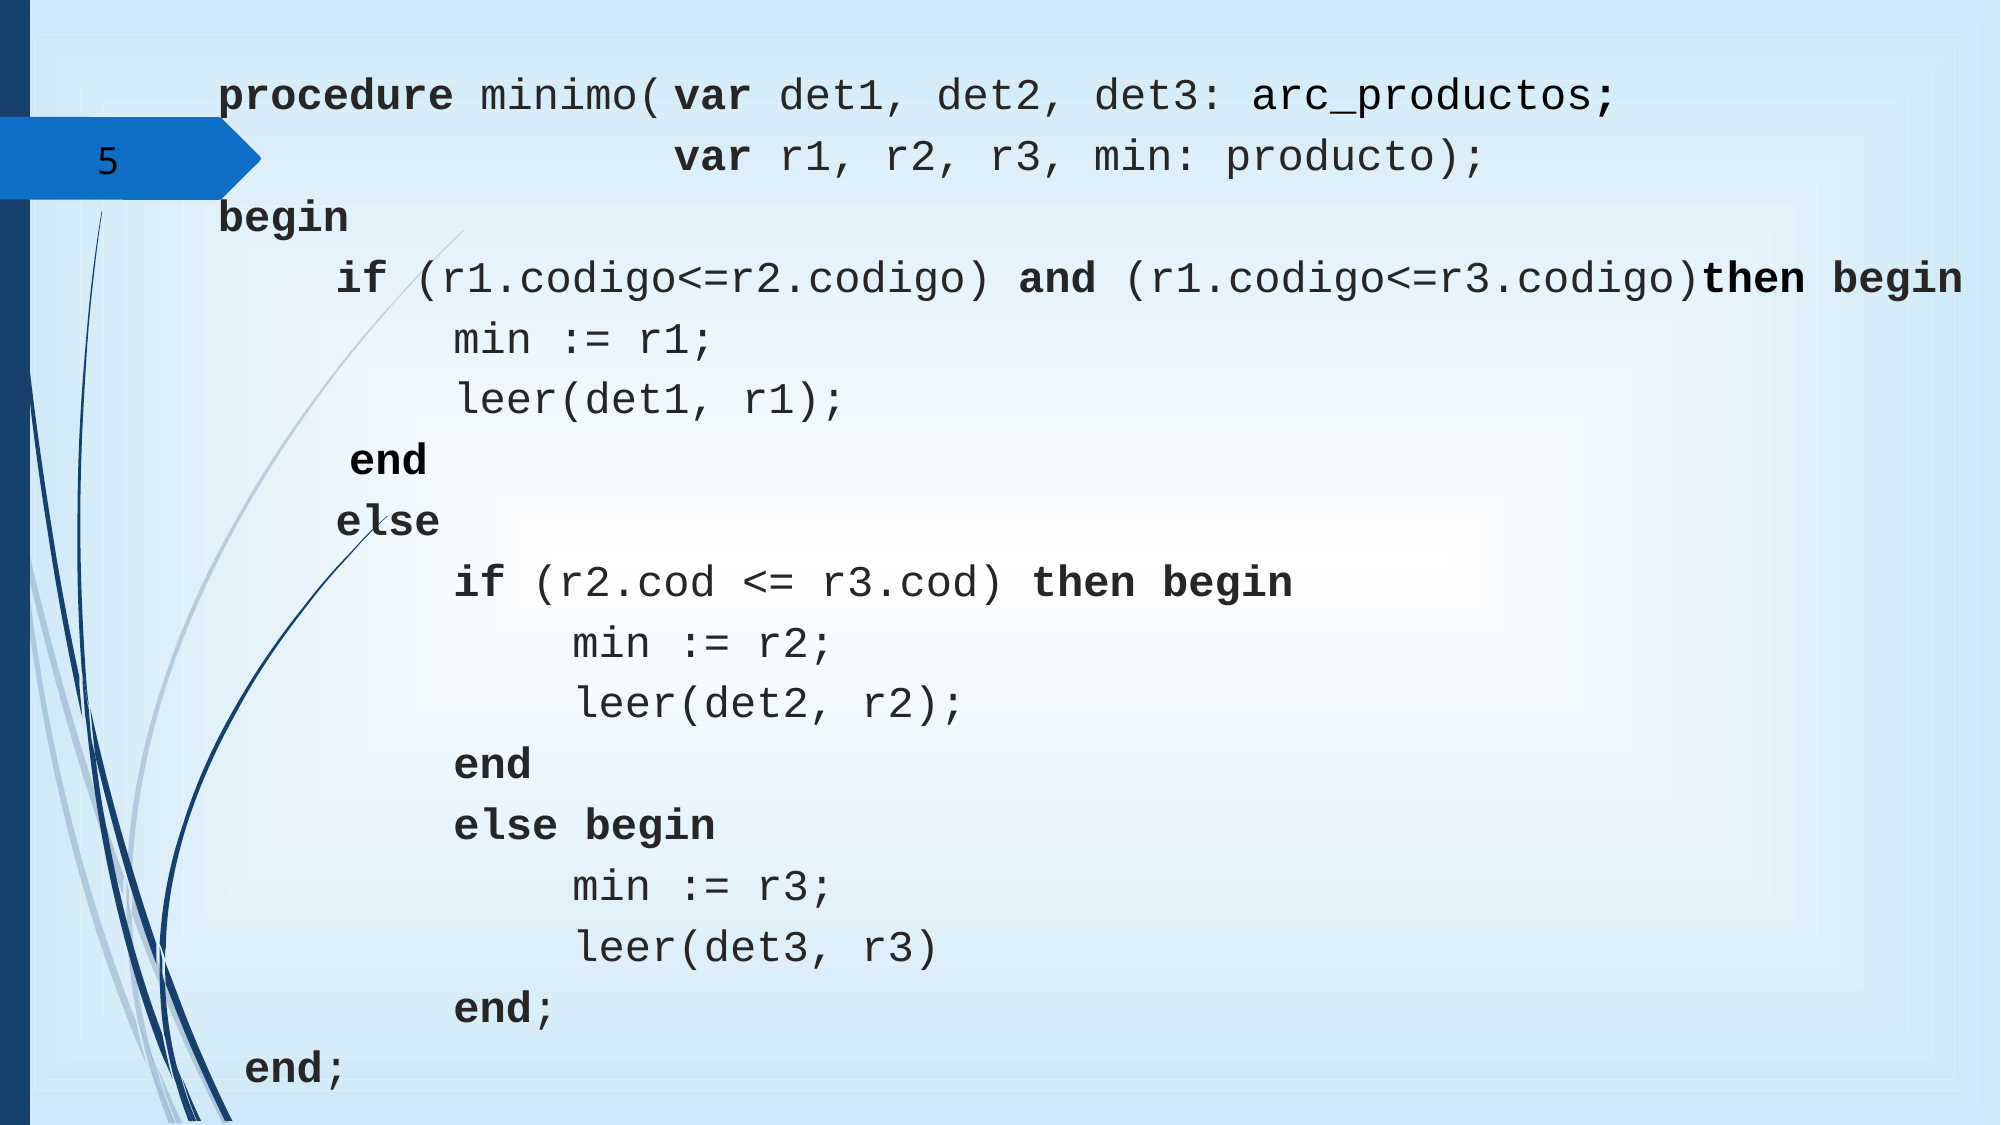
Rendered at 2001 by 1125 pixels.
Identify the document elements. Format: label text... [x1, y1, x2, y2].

text_box 5 [82, 129, 203, 190]
text_box procedure minimo( var det1, det2, det3: arc_productos; var r1, r2, r3, min: producto); begin if (r1.codigo<=r2.codigo) and (r1.codigo<=r3.codigo)then begin min := r1; leer(det1, r1); end else if (r2.cod <= r3.cod) then begin min := r2; leer(det2, r2); end else begin min := r3; leer(det3, r3) end; end; [203, 58, 1985, 1090]
